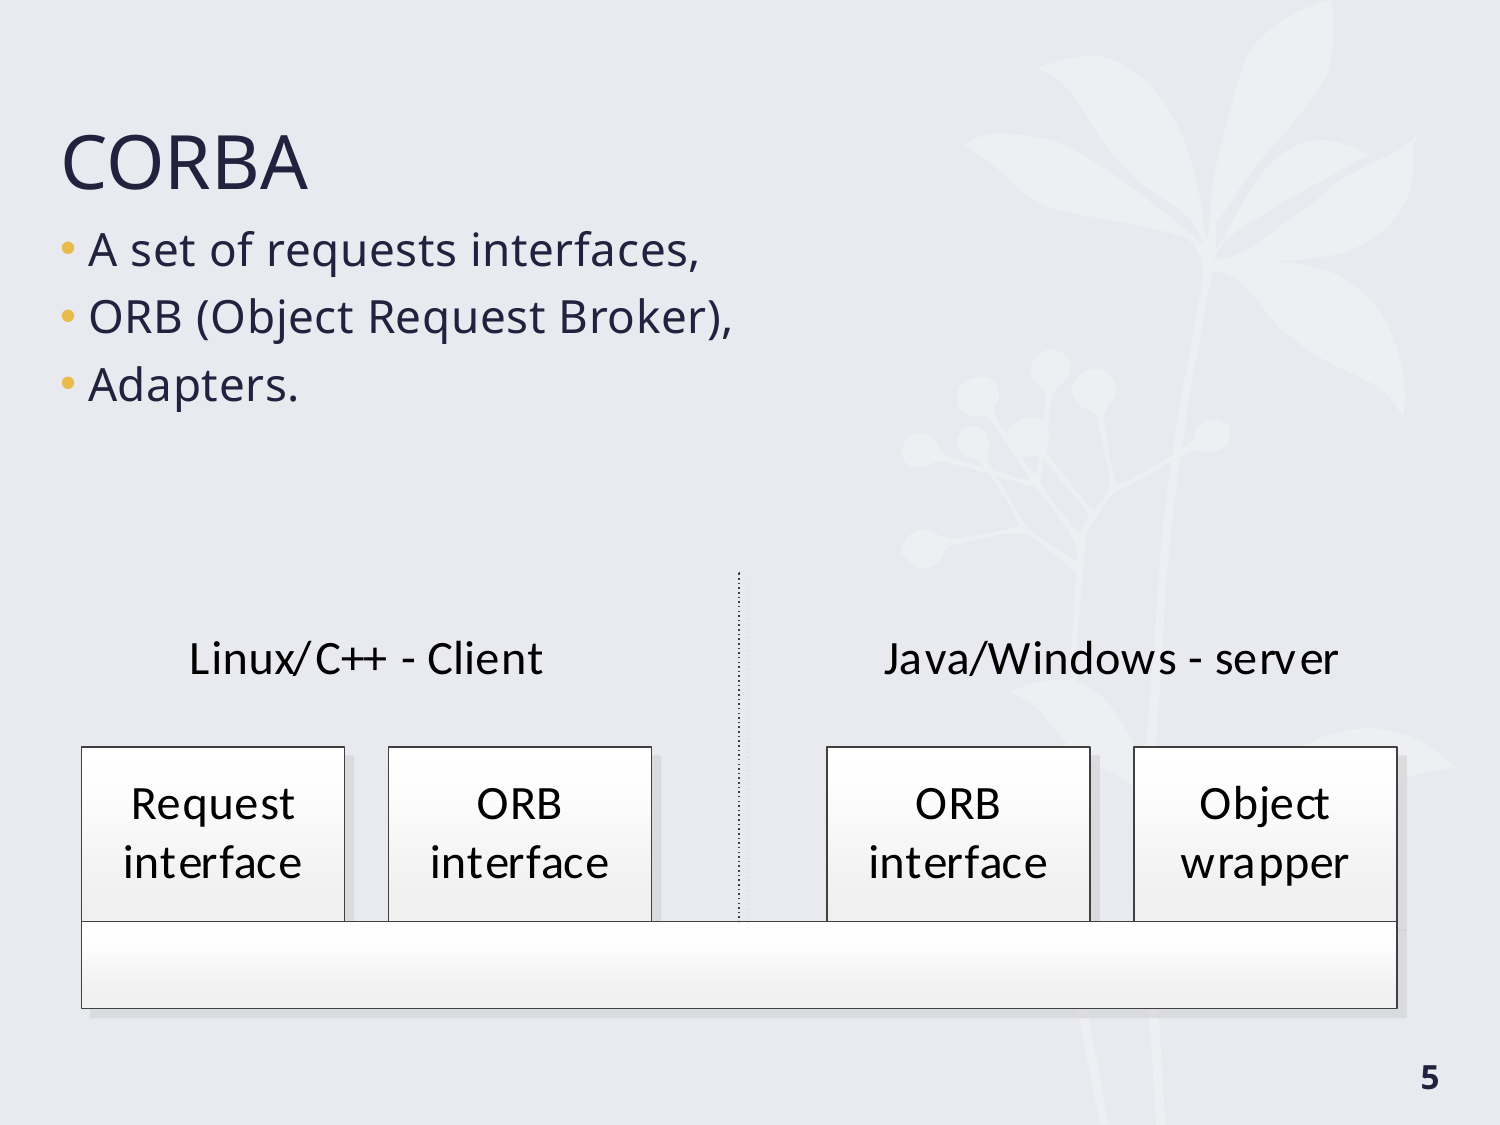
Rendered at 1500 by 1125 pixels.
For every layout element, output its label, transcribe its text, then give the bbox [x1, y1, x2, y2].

slide_number 5 [1310, 1054, 1455, 1103]
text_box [70, 562, 1412, 1025]
list A set of requests interfaces, ORB (Object Request Broker), Adapters. [45, 213, 1455, 1023]
title CORBA [45, 37, 1455, 213]
